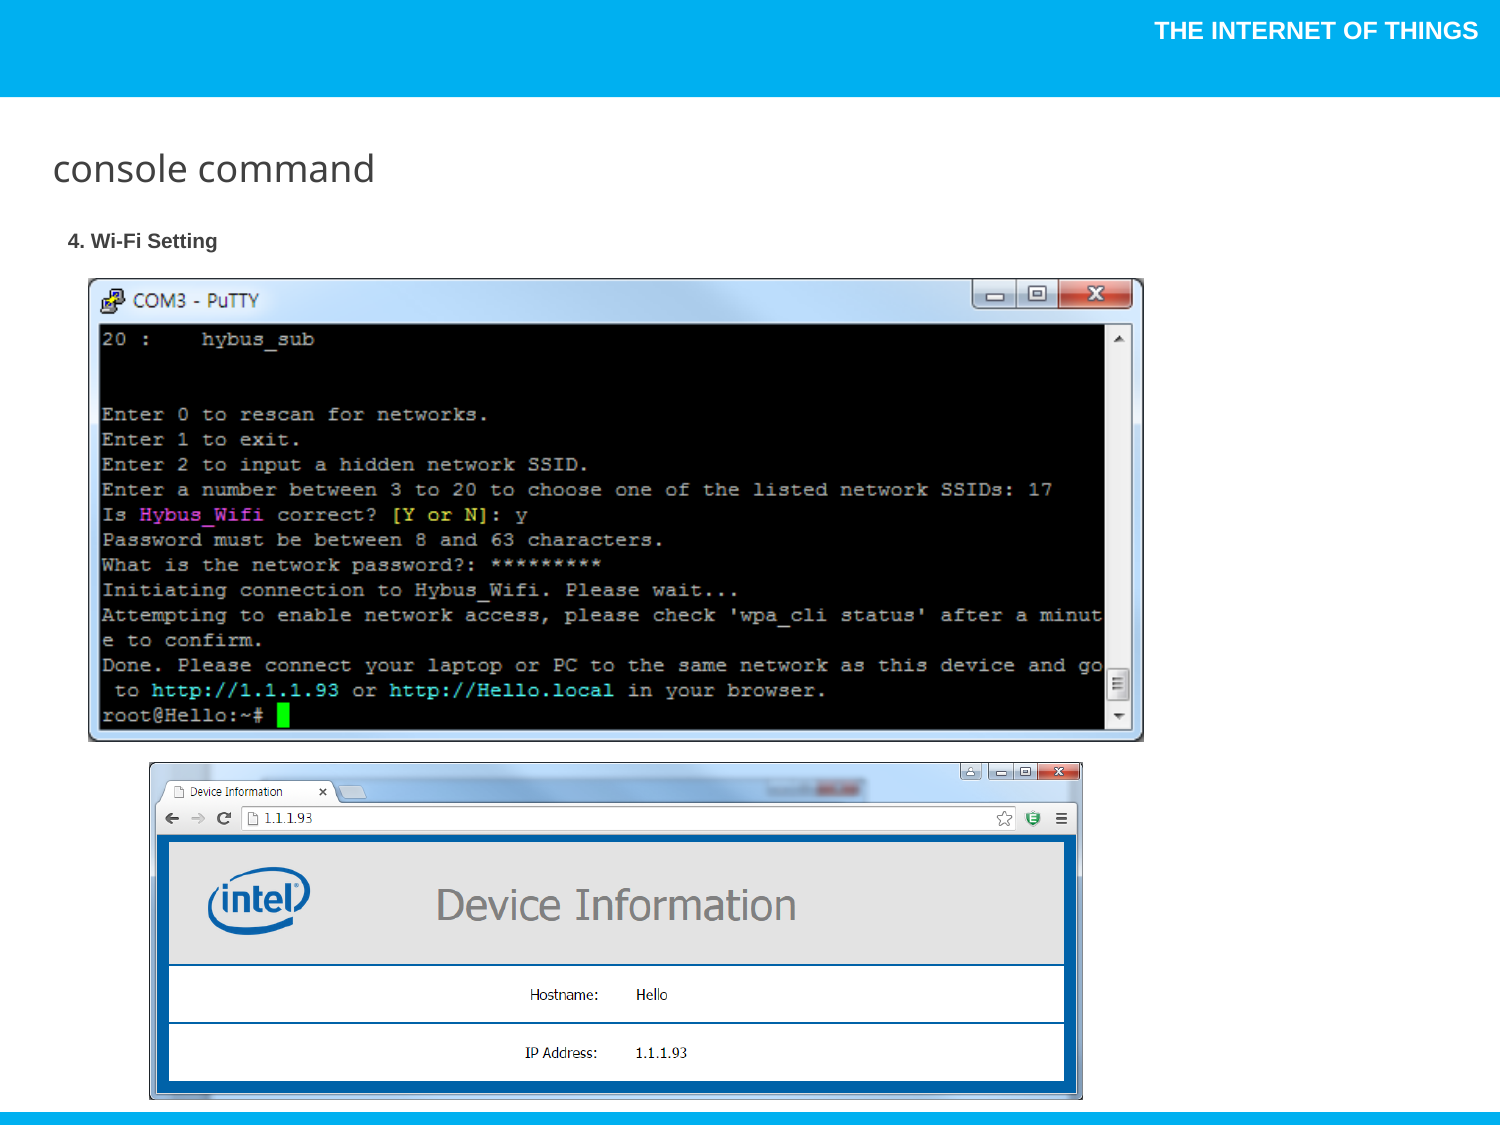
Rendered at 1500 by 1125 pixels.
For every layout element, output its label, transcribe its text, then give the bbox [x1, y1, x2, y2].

picture [88, 278, 1144, 742]
text_box 4. Wi-Fi Setting [53, 208, 1436, 261]
picture [148, 762, 1083, 1100]
text_box console command [37, 137, 391, 197]
